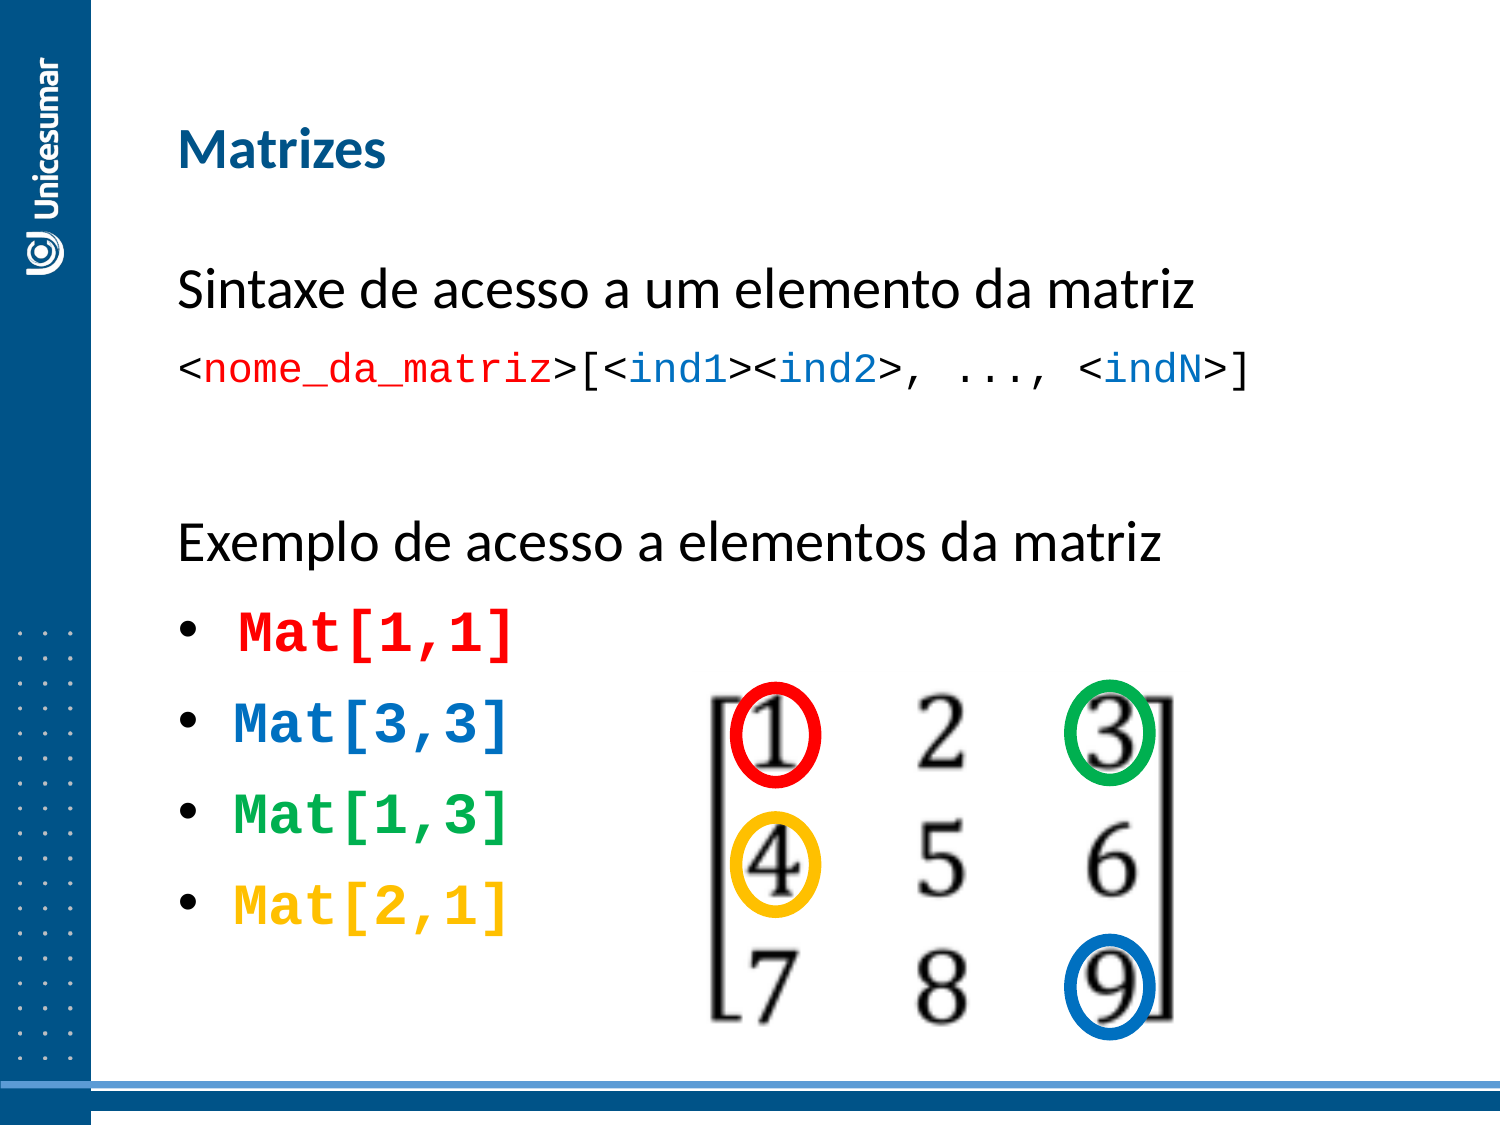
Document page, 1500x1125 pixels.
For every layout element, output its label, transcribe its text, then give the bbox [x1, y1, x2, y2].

list Matrizes [162, 81, 1459, 217]
picture [18, 631, 83, 1060]
list Sintaxe de acesso a um elemento da matriz <nome_da_matriz>[<ind1><ind2>, ..., <indN>] Exemplo de acesso a elementos da matriz Mat[1,1] Mat[3,3] Mat[1,3] Mat[2,1] [162, 242, 1459, 968]
picture [27, 58, 64, 275]
picture [692, 670, 1191, 1044]
